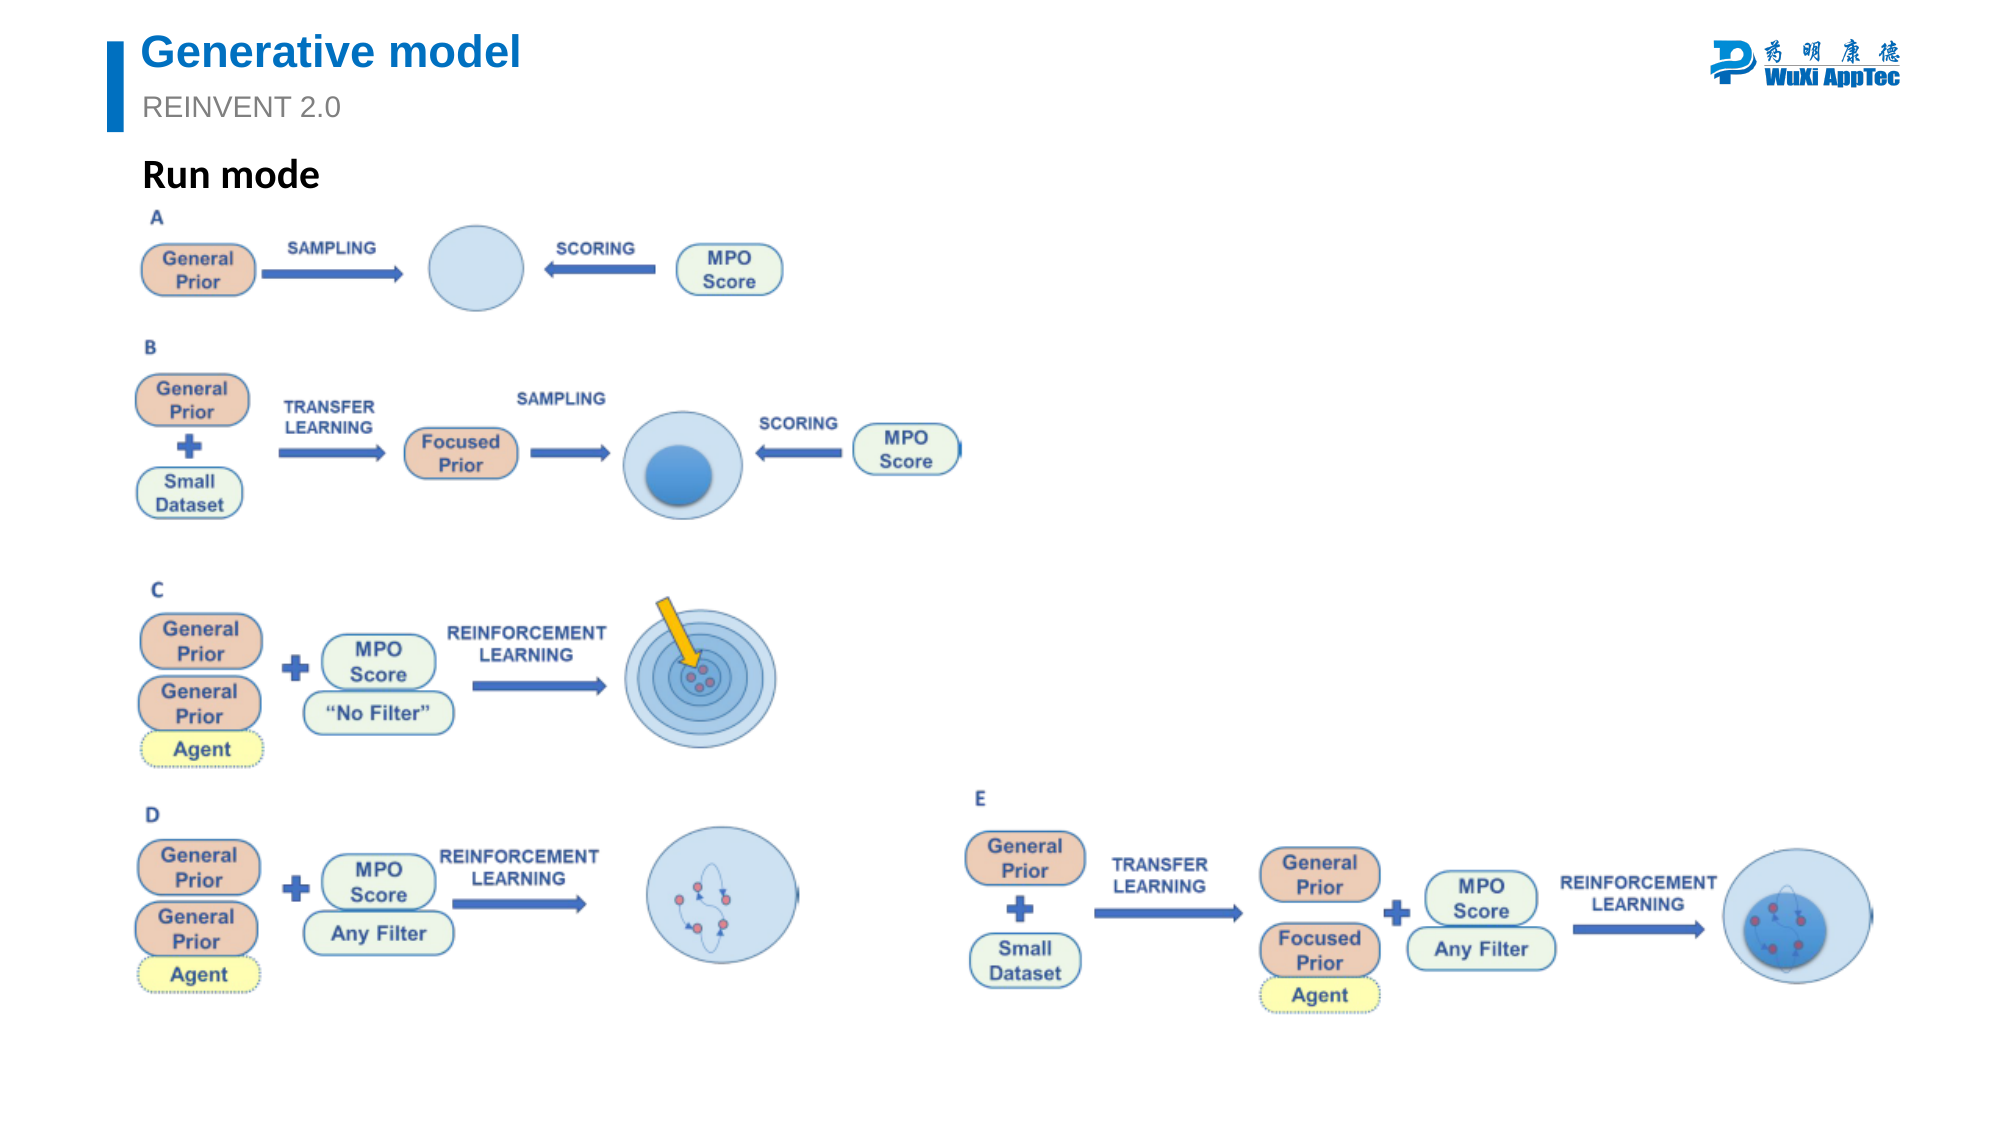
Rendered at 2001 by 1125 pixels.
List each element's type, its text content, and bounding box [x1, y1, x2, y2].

picture [1707, 38, 1903, 88]
text_box Run mode [127, 138, 336, 171]
picture [93, 171, 1930, 1052]
list Generative model [125, 20, 1691, 85]
list REINVENT 2.0 [127, 84, 1894, 133]
